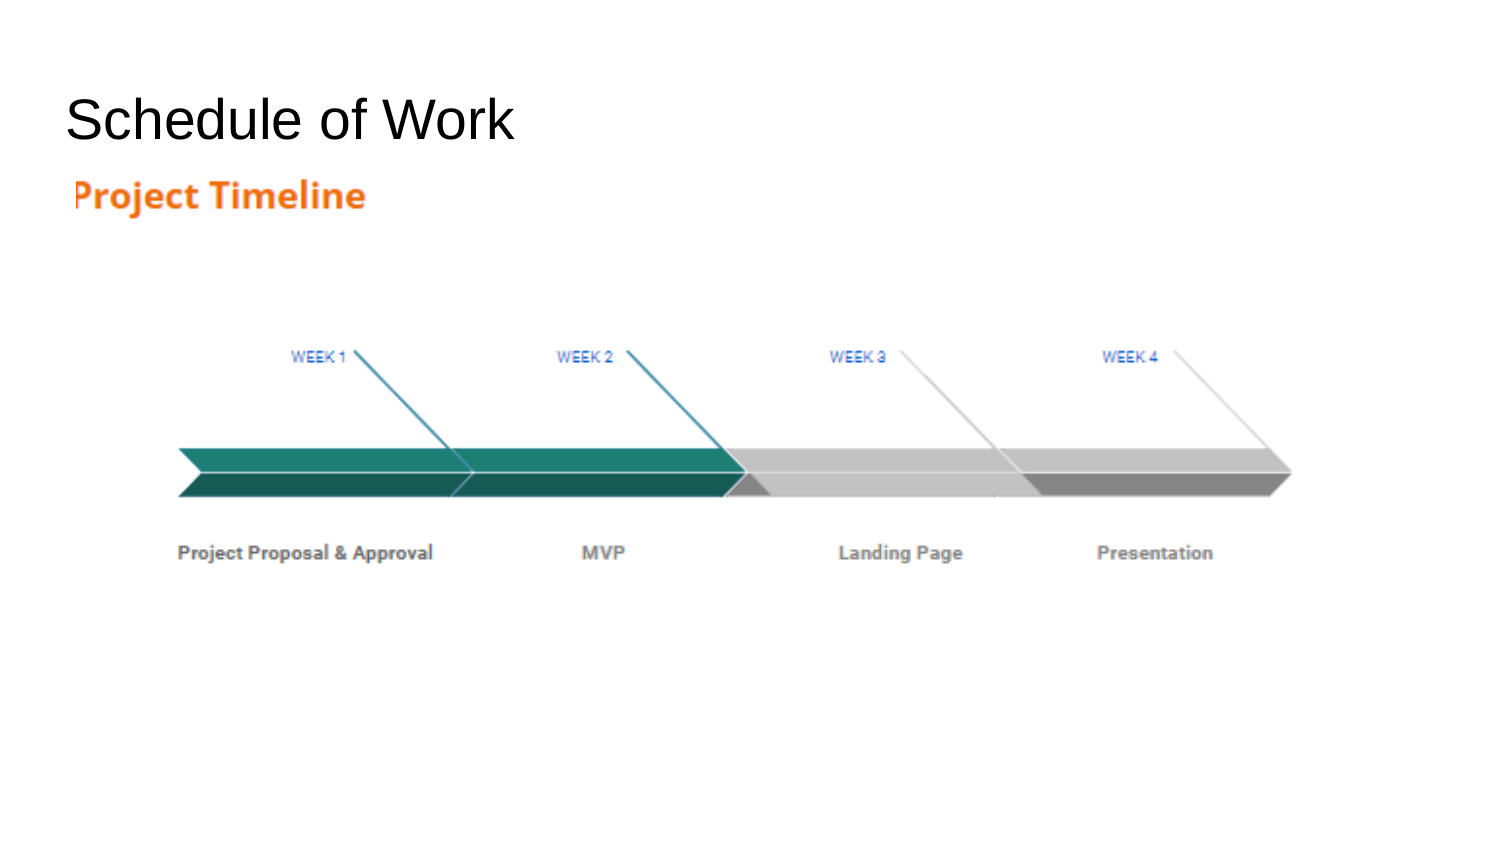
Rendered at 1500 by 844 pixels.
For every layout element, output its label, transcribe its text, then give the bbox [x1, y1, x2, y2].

text_box Schedule of Work [51, 72, 1449, 167]
picture [76, 174, 1384, 669]
